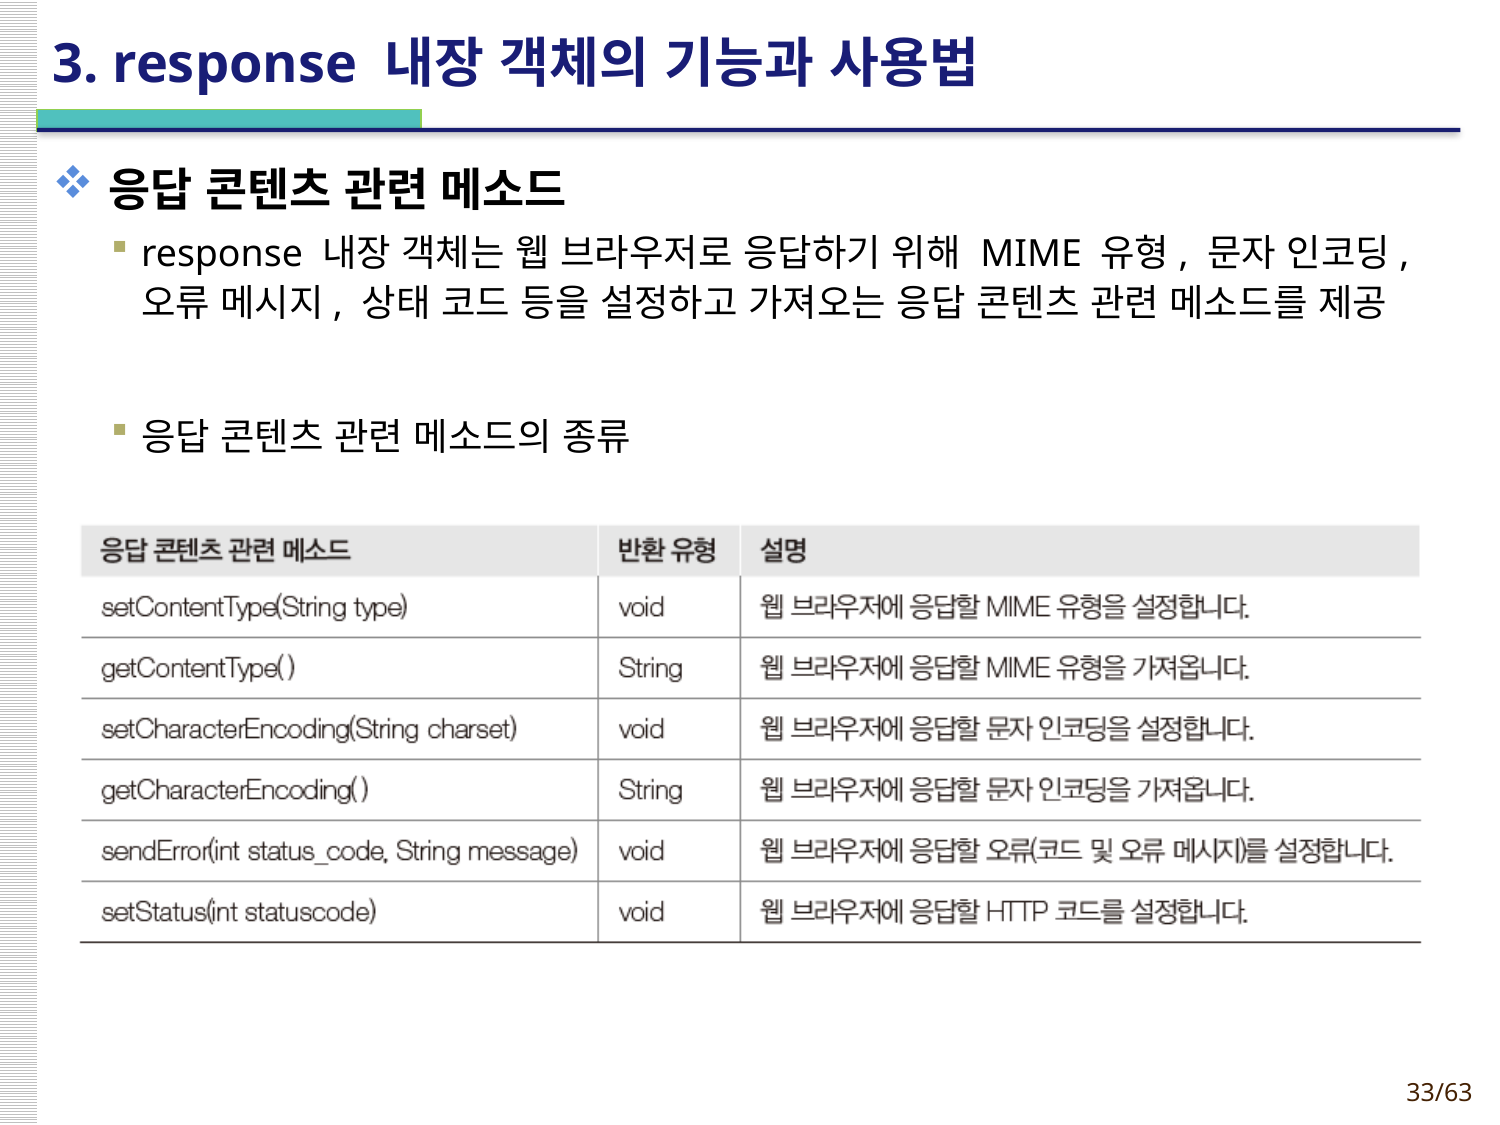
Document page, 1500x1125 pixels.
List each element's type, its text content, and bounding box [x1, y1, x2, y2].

list 응답 콘텐츠 관련 메소드 response 내장 객체는 웹 브라우저로 응답하기 위해 MIME 유형, 문자 인코딩, 오류 메시지, 상태 코드 등을 설정하고 가져오는 응답 콘텐츠 관련 메소드를 제공 응답 콘텐츠 관련 메소드의 종류 [37, 152, 1463, 1091]
picture [73, 514, 1426, 949]
title 3. response 내장 객체의 기능과 사용법 [37, 13, 1278, 109]
